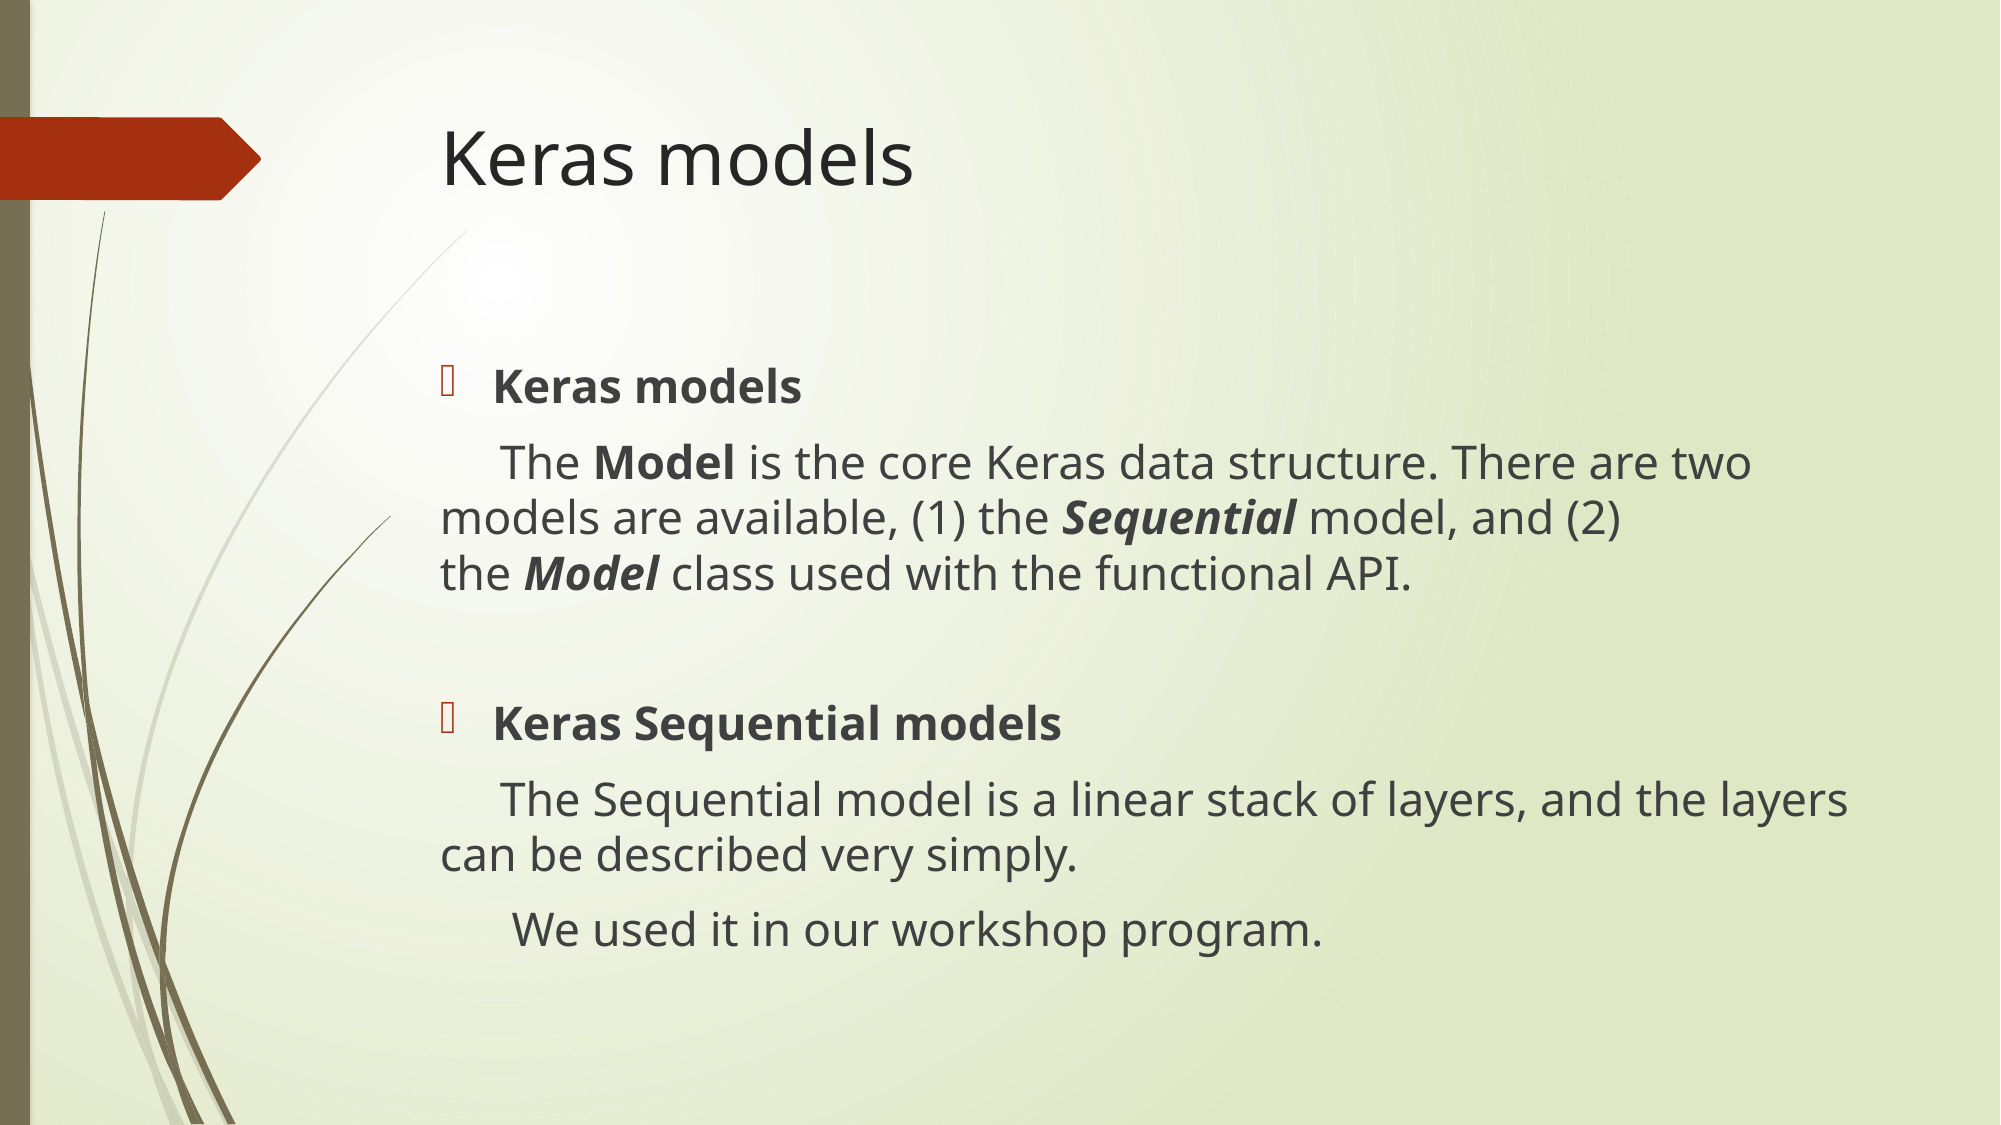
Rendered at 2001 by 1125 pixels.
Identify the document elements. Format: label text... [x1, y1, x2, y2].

list Keras models The Model is the core Keras data structure. There are two models are available, (1) the Sequential model, and (2) the Model class used with the functional API. Keras Sequential models The Sequential model is a linear stack of layers, and the layers can be described very simply. We used it in our workshop program. [424, 350, 1888, 970]
title Keras models [425, 102, 1888, 313]
